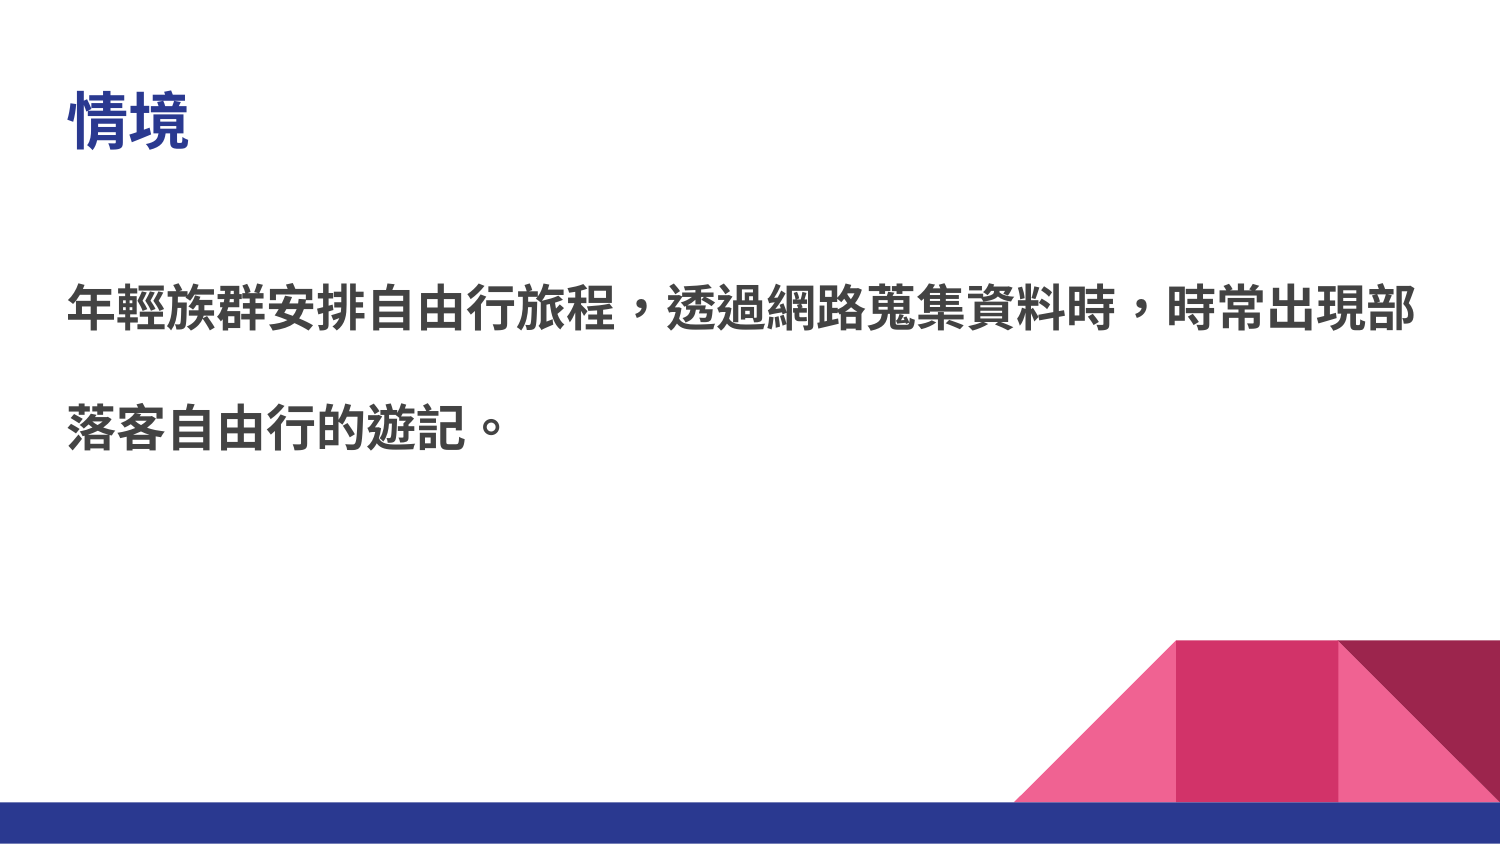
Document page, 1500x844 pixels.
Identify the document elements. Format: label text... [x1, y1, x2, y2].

title 情境 [51, 67, 1449, 167]
list 年輕族群安排自由行旅程，透過網路蒐集資料時，時常出現部落客自由行的遊記。 [51, 201, 1449, 750]
